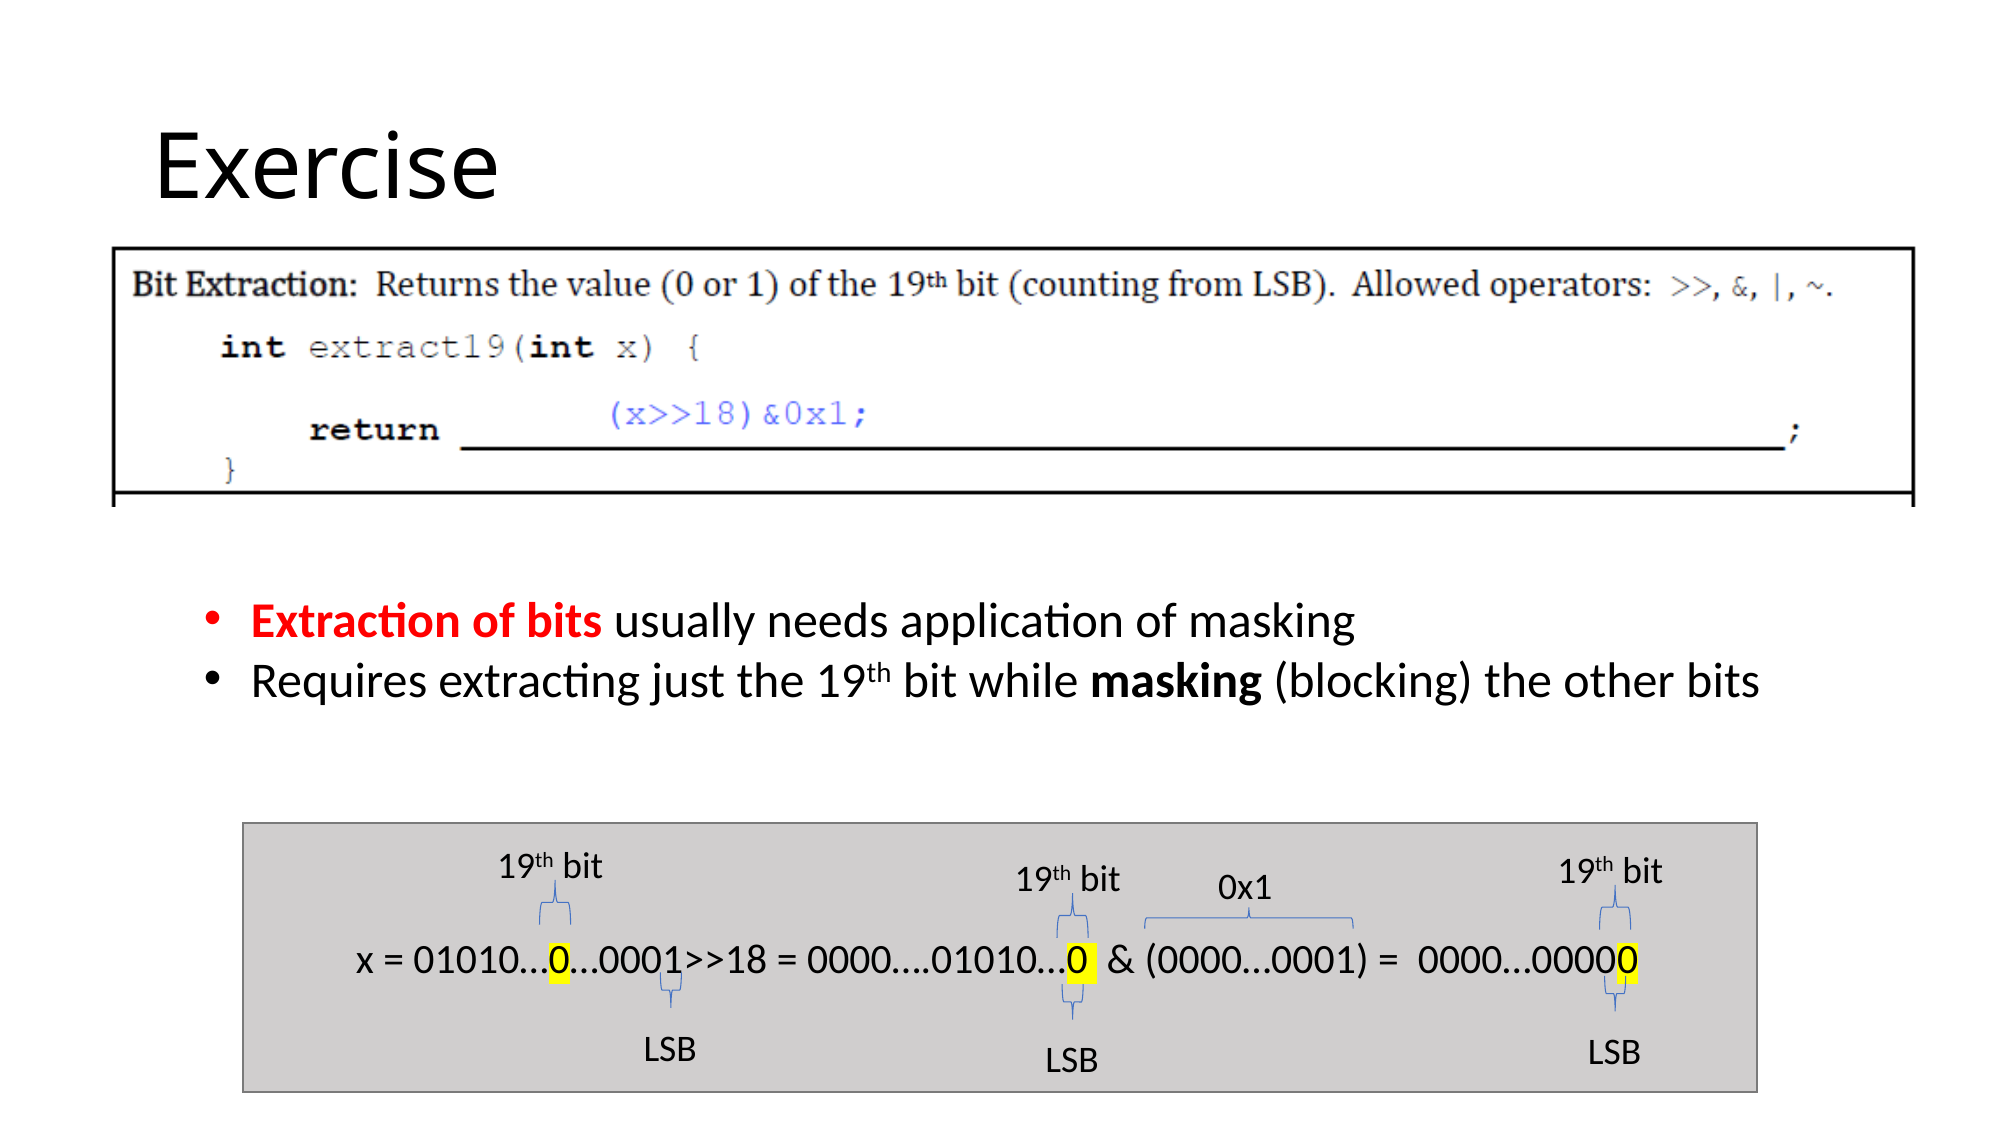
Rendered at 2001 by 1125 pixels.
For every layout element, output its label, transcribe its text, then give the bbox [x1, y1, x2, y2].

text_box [1573, 975, 1658, 1081]
picture [100, 225, 1934, 507]
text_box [1030, 984, 1115, 1089]
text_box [482, 833, 630, 925]
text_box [1542, 838, 1690, 930]
text_box 0x1 [1203, 854, 1303, 915]
text_box [242, 822, 1758, 1093]
text_box [1147, 915, 1354, 929]
text_box x = 01010…0…0001>>18 = 0000….01010…0 & (0000…0001) = 0000…00000 [218, 924, 1734, 990]
title Exercise [137, 59, 1863, 225]
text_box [999, 846, 1147, 938]
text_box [628, 972, 713, 1077]
text_box Extraction of bits usually needs application of masking Requires extracting just the 19th bit while masking (blocking) the other bits [189, 580, 1987, 715]
